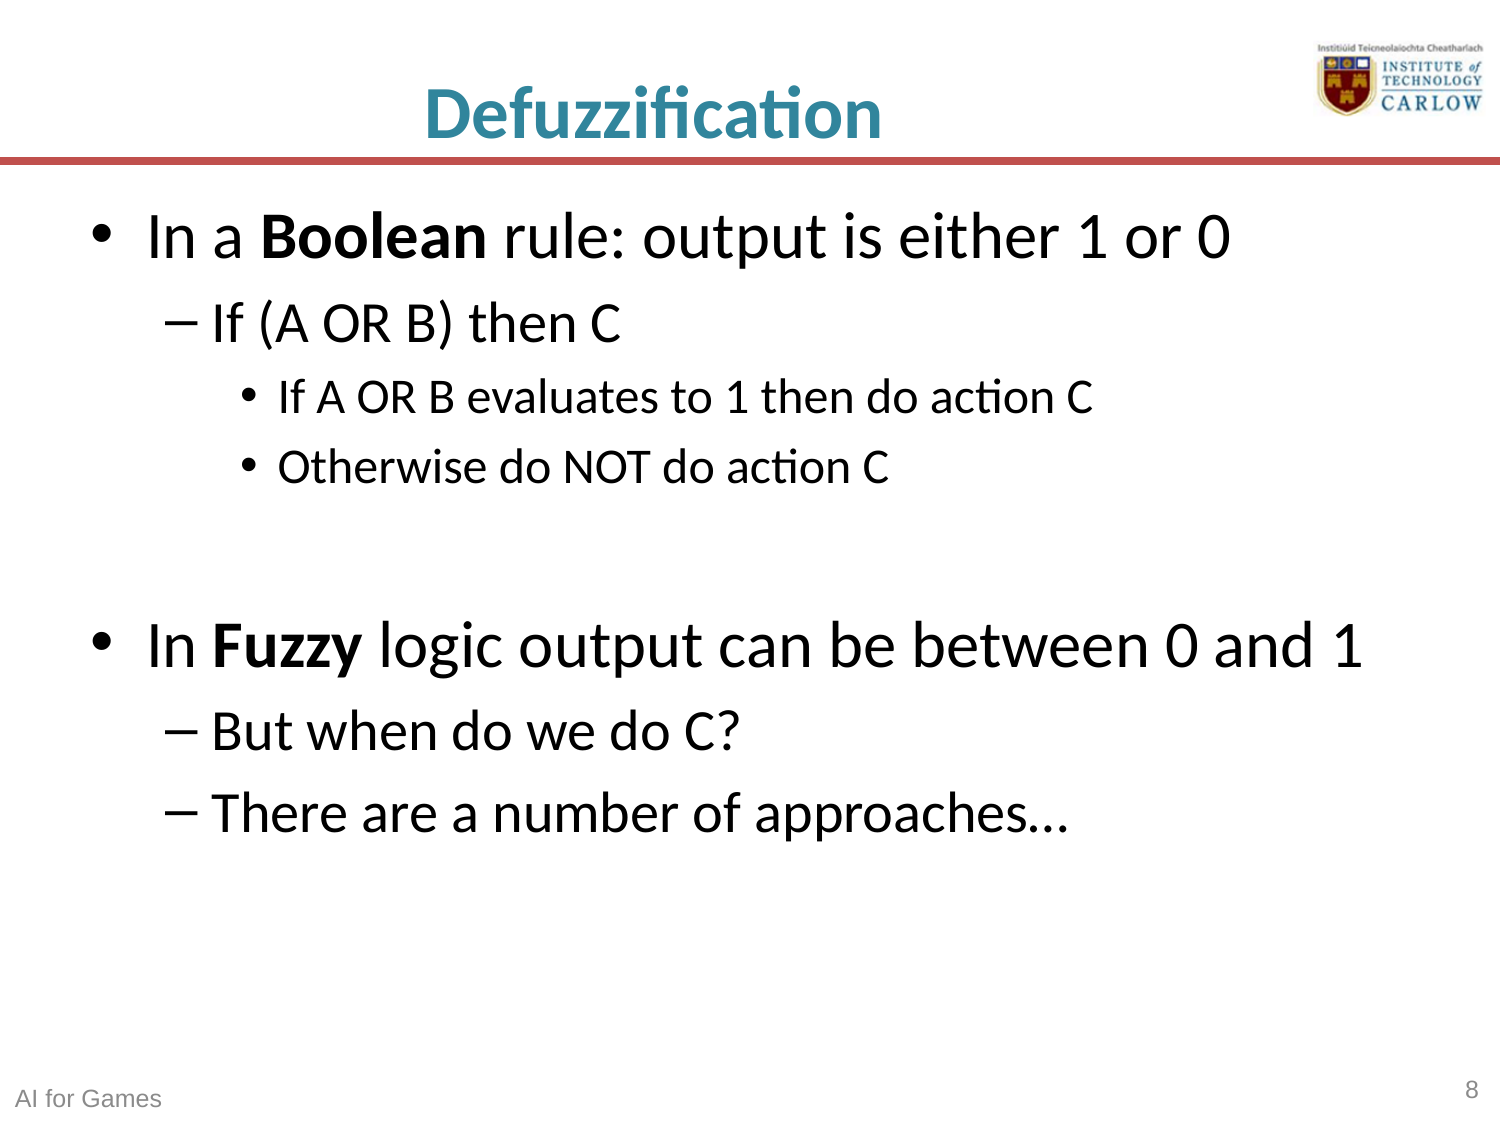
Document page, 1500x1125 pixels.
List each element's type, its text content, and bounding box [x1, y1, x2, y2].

picture [1298, 7, 1500, 149]
list In a Boolean rule: output is either 1 or 0 If (A OR B) then C If A OR B evaluates to 1 then do action C Otherwise do NOT do action C In Fuzzy logic output can be between 0 and 1 But when do we do C? There are a number of approaches… [74, 184, 1426, 1006]
title Defuzzification [74, 44, 1235, 173]
slide_number 8 [1144, 1058, 1495, 1119]
